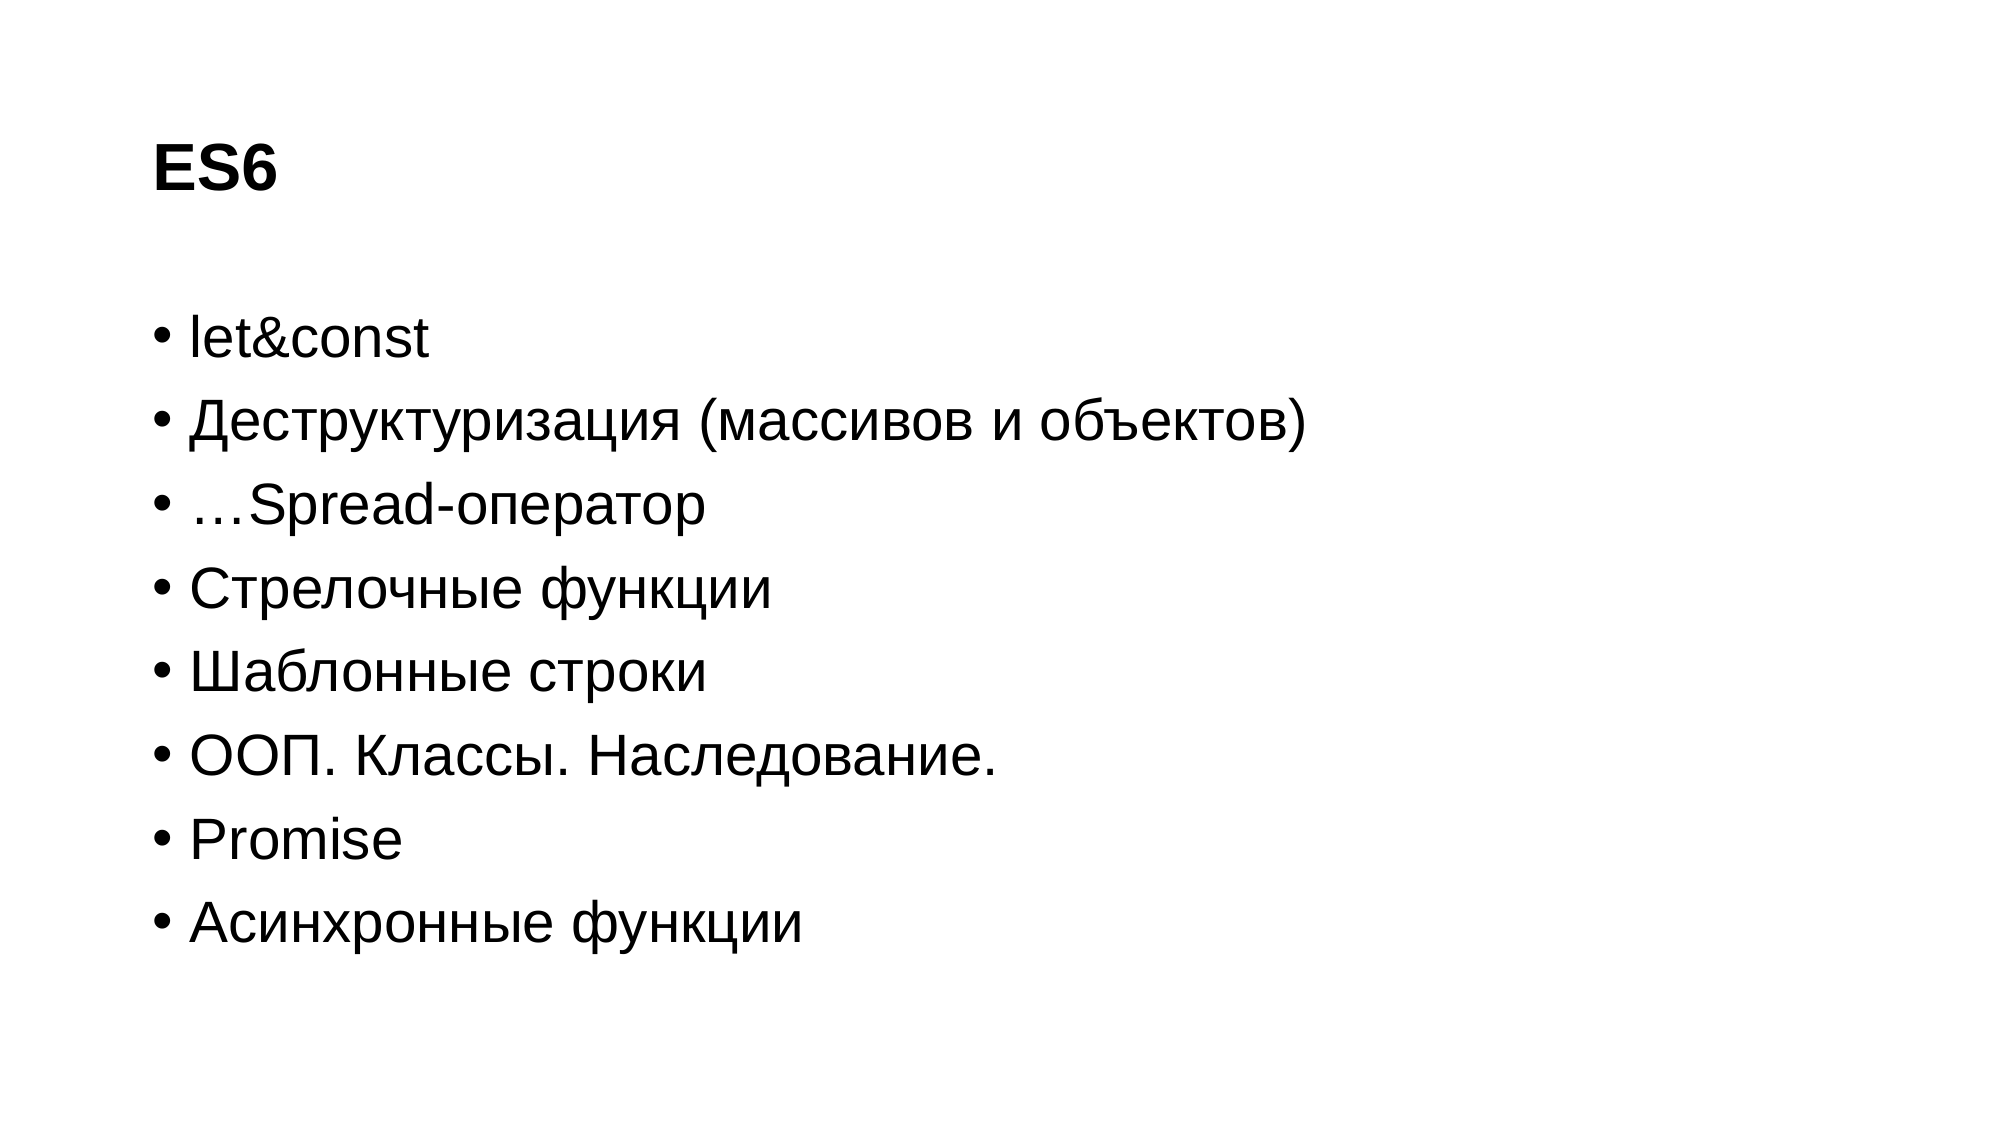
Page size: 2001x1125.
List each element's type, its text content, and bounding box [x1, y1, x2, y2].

title ES6 [137, 59, 1863, 278]
list let&const Деструктуризация (массивов и объектов) …Spread-оператор Стрелочные функции Шаблонные строки ООП. Классы. Наследование. Promise Асинхронные функции [137, 299, 1863, 1014]
